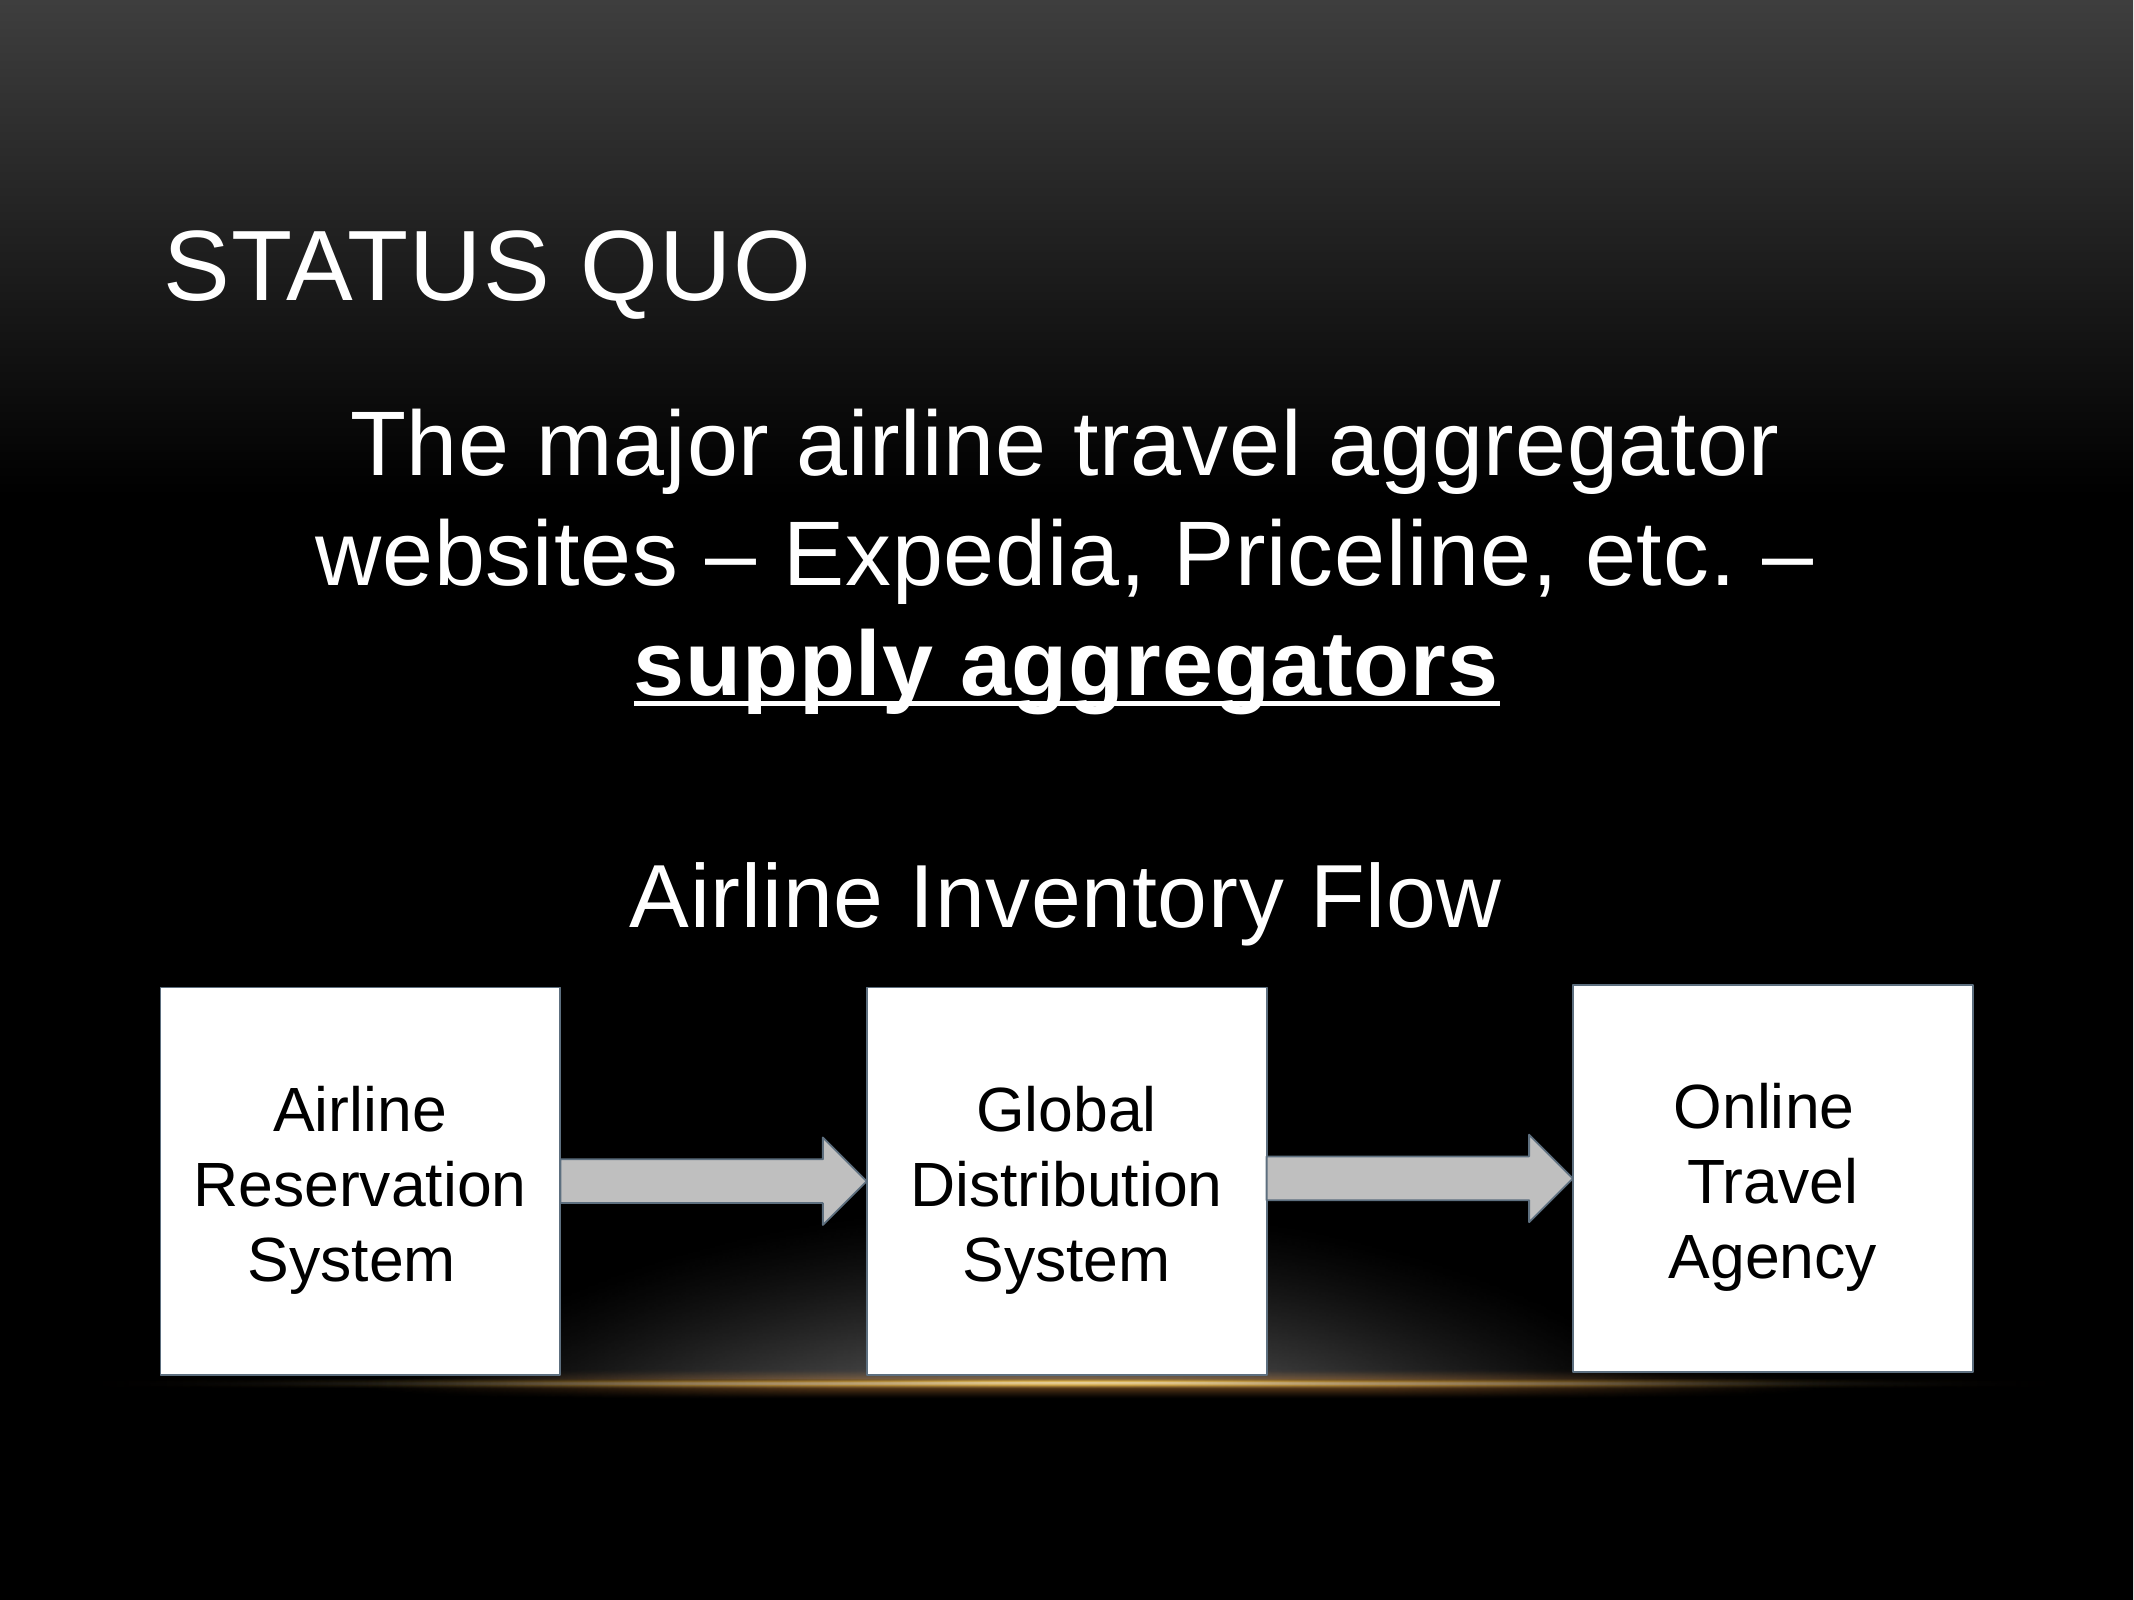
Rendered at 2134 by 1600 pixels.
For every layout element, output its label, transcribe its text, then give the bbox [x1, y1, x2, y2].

text_box Airline Reservation System [160, 987, 561, 1376]
picture [0, 0, 2134, 1600]
text_box Global Distribution System [866, 987, 1268, 1376]
text_box Online Travel Agency [1572, 984, 1974, 1373]
text_box [1265, 1133, 1574, 1223]
title Status Quo [142, 64, 1992, 331]
list The major airline travel aggregator websites – Expedia, Priceline, etc. – supply aggregators Airline Inventory Flow [142, 373, 1992, 1475]
text_box [559, 1136, 868, 1226]
